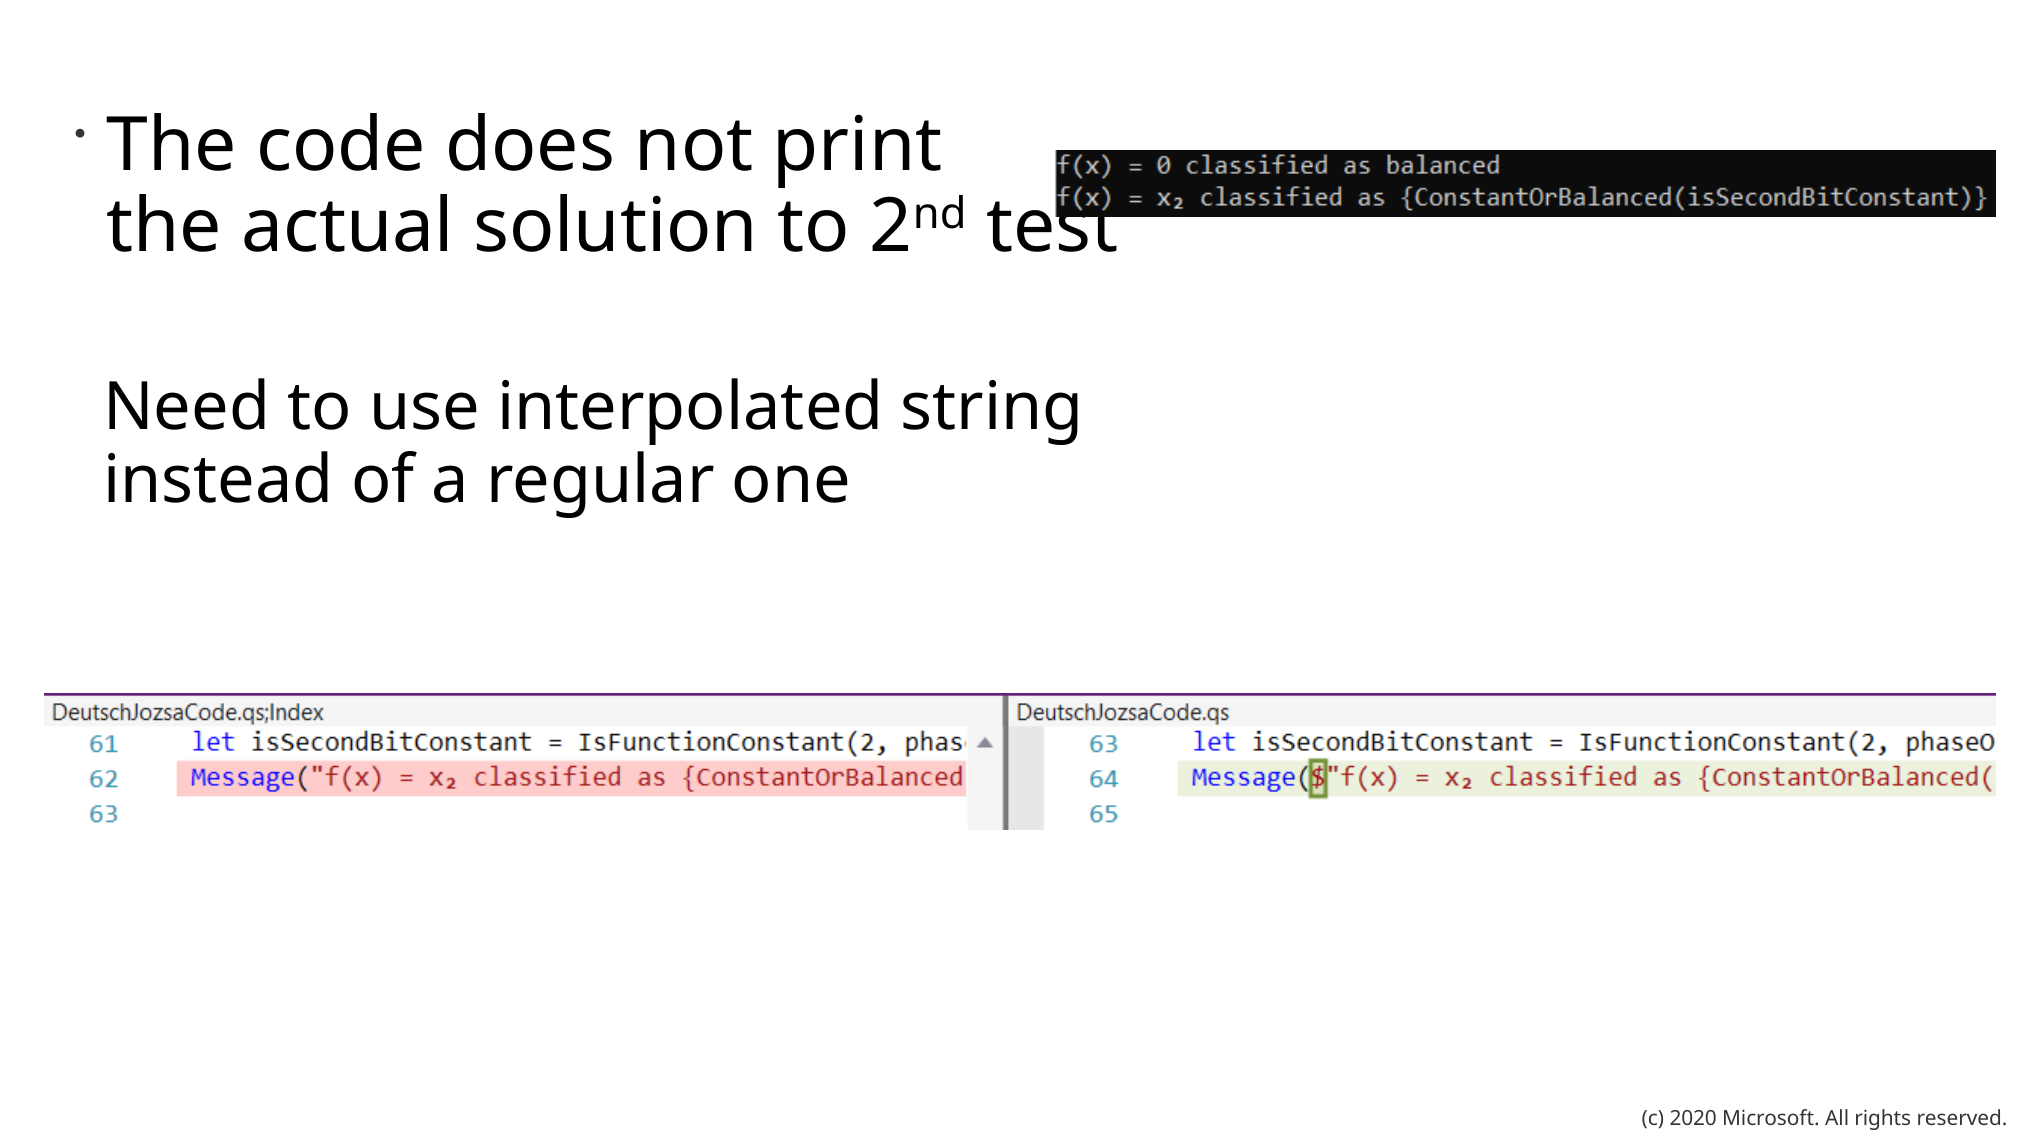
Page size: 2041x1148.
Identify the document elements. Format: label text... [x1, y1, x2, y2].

picture [1054, 149, 1996, 218]
list The code does not print the actual solution to 2nd test Need to use interpolated string instead of a regular one [44, 90, 1996, 610]
picture [44, 693, 1996, 830]
text_box (c) 2020 Microsoft. All rights reserved. [1626, 1096, 2023, 1137]
